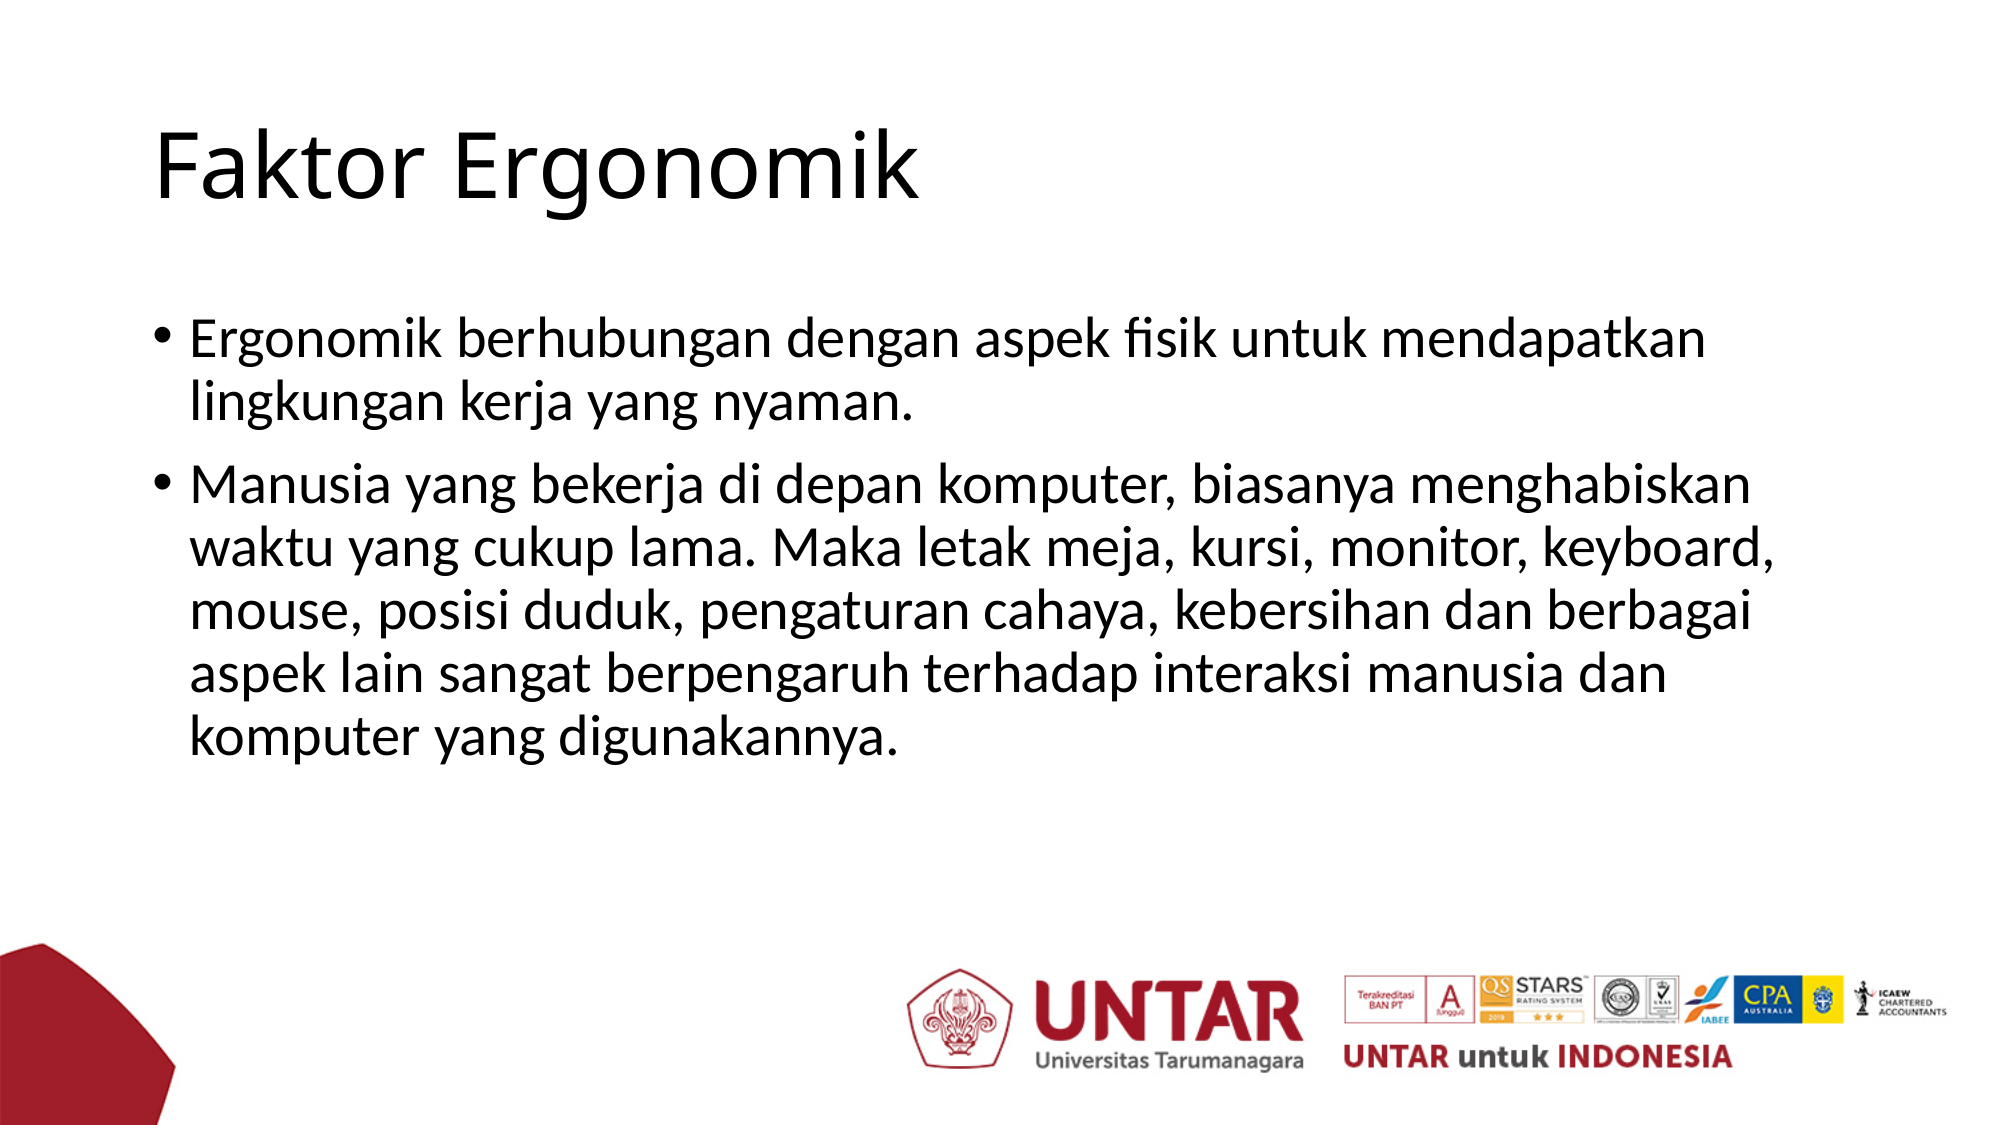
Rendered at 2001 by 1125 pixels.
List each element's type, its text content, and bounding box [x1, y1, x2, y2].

picture [0, 0, 2001, 1125]
title Faktor Ergonomik [137, 59, 1863, 278]
list Ergonomik berhubungan dengan aspek fisik untuk mendapatkan lingkungan kerja yang nyaman. Manusia yang bekerja di depan komputer, biasanya menghabiskan waktu yang cukup lama. Maka letak meja, kursi, monitor, keyboard, mouse, posisi duduk, pengaturan cahaya, kebersihan dan berbagai aspek lain sangat berpengaruh terhadap interaksi manusia dan komputer yang digunakannya. [137, 299, 1863, 1014]
